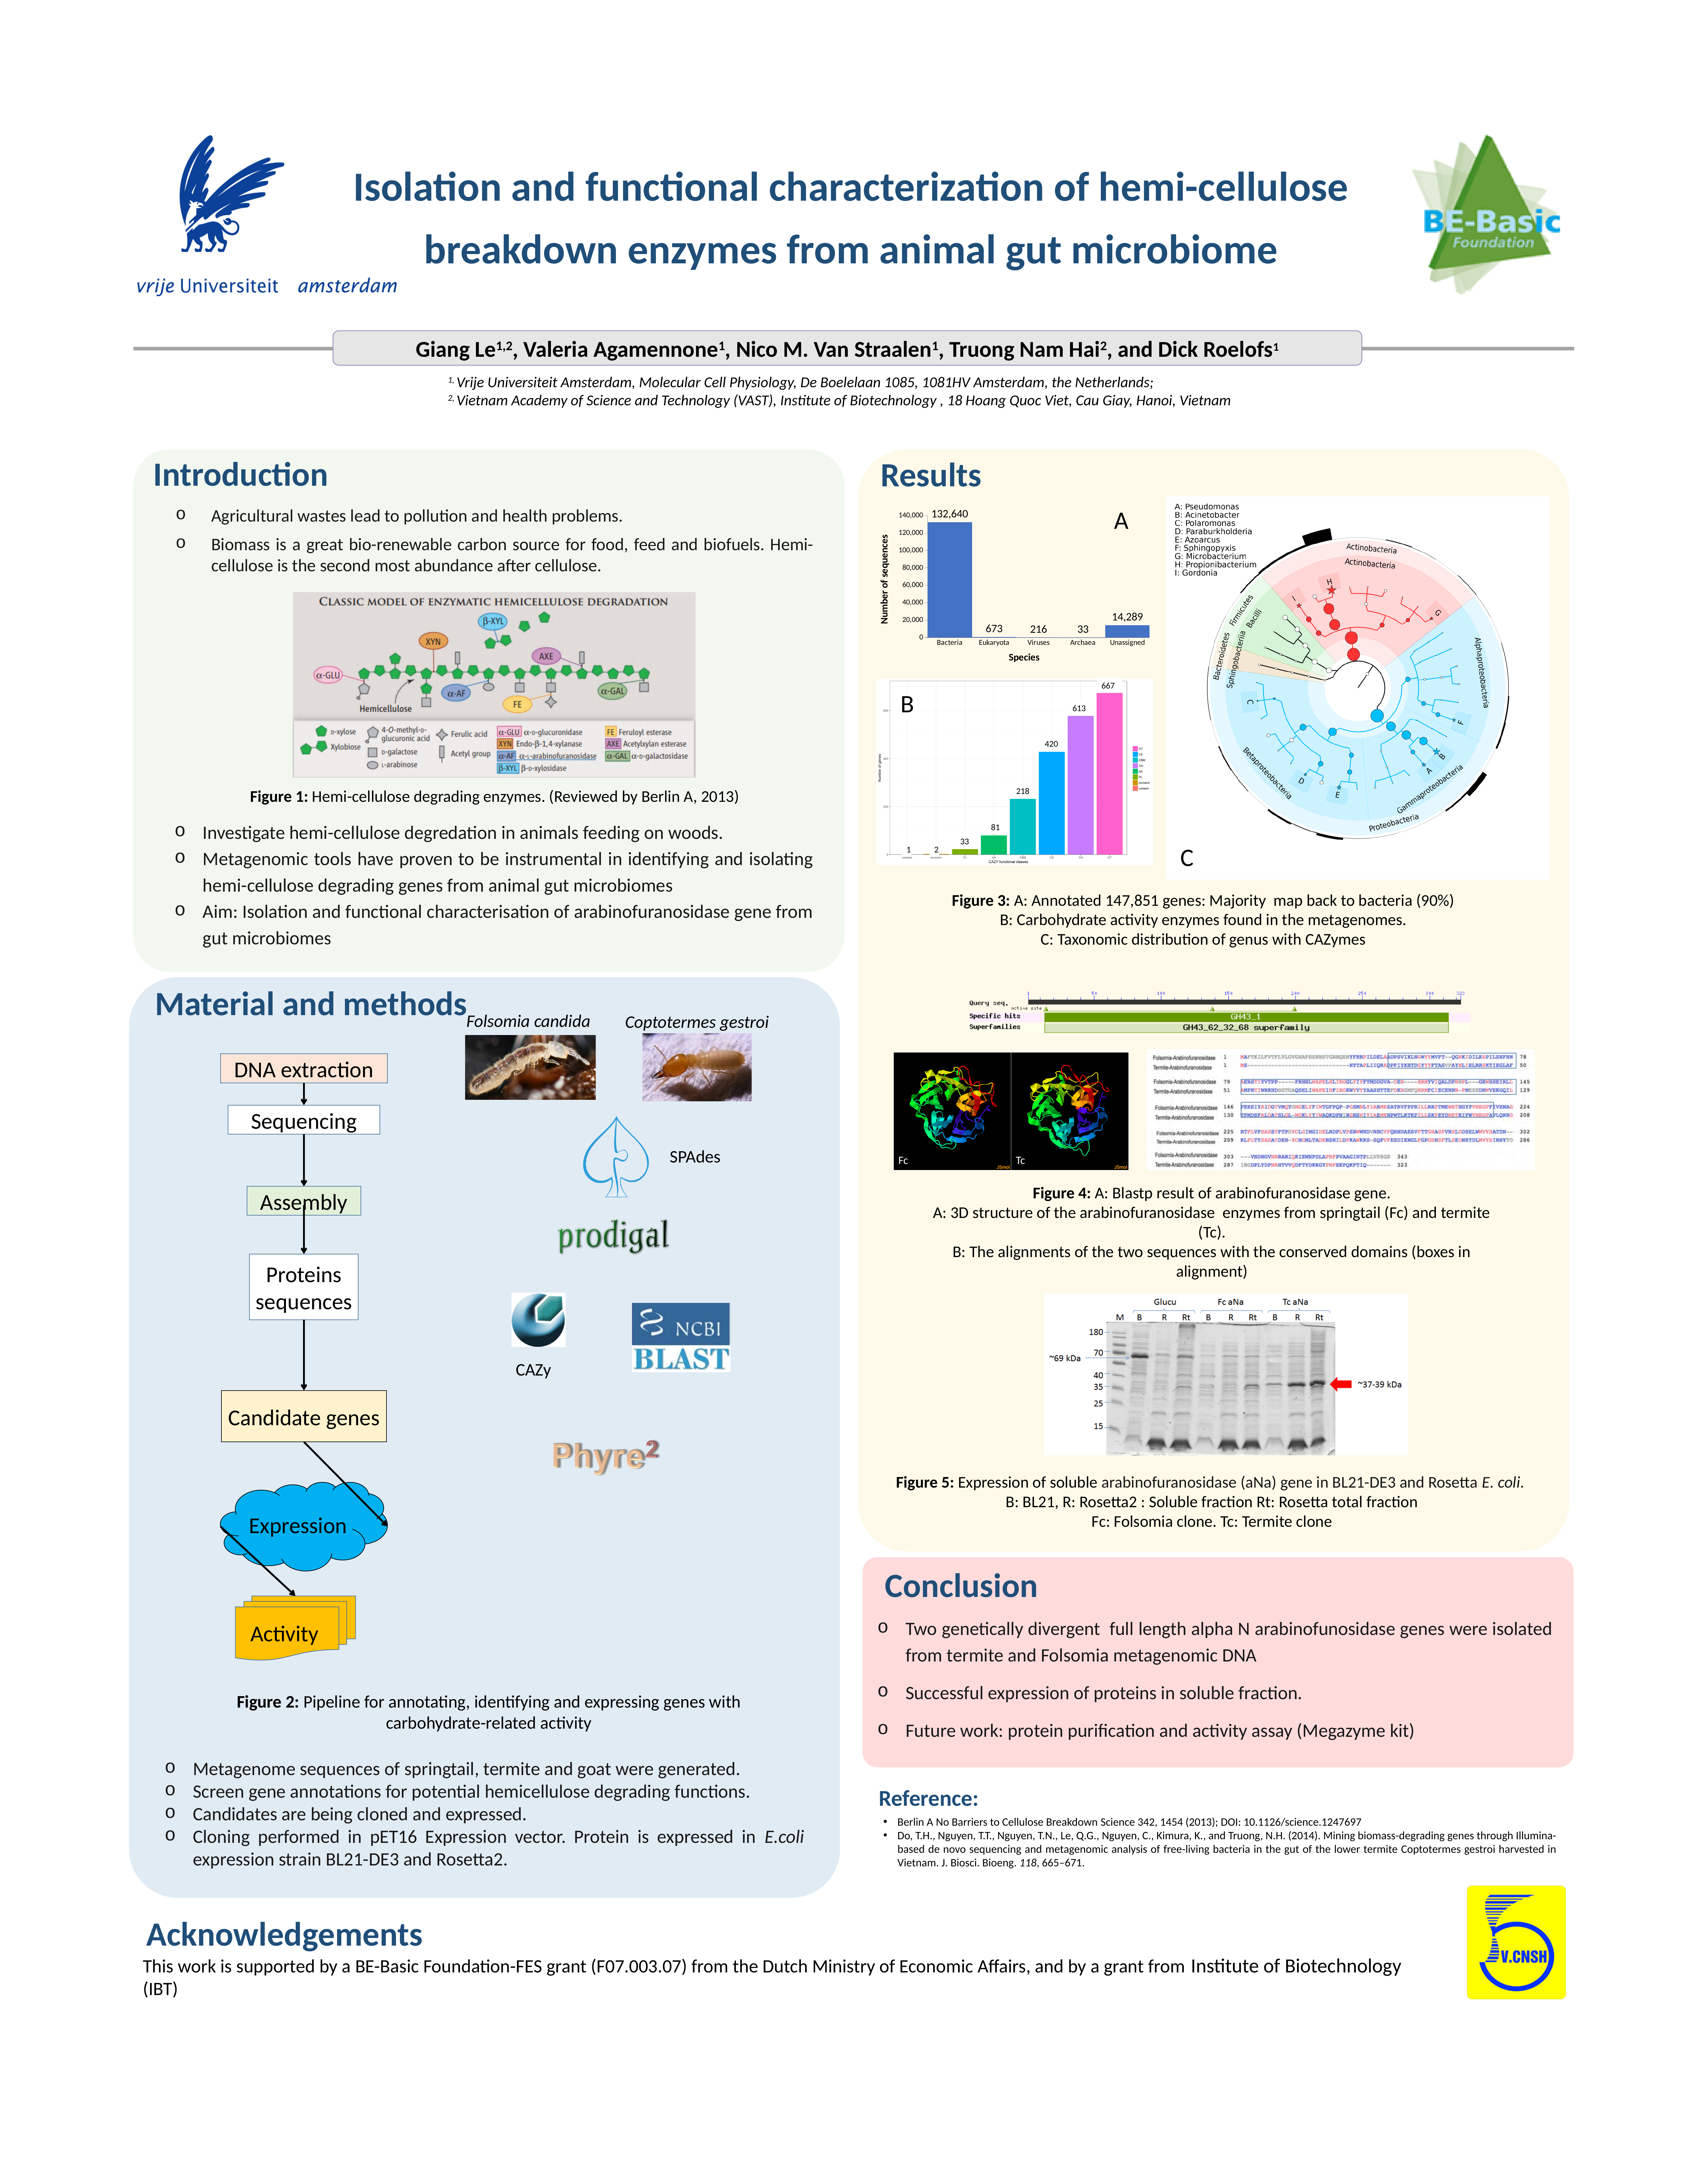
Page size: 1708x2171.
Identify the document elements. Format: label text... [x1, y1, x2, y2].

text_box [133, 449, 845, 972]
text_box Giang Le1,2, Valeria Agamennone1, Nico M. Van Straalen1, Truong Nam Hai2, and Dick Roelofs1 [333, 330, 1362, 349]
text_box [862, 1557, 1574, 1768]
text_box CAZy [511, 1356, 556, 1382]
text_box Candidate genes [221, 1390, 387, 1442]
picture [137, 135, 397, 296]
picture [1467, 1886, 1566, 1999]
picture [556, 1218, 671, 1256]
text_box Proteins sequences [249, 1254, 358, 1320]
chart [869, 508, 1156, 674]
text_box Berlin A No Barriers to Cellulose Breakdown Science 342, 1454 (2013); DOI: 10.1126/science.1247697 Do, T.H., Nguyen, T.T., Nguyen, T.N., Le, Q.G., Nguyen, C., Kimura, K., and Truong, N.H. (2014). Mining biomass-degrading genes through Illumina-based de novo sequencing and metagenomic analysis of free-living bacteria in the gut of the lower termite Coptotermes gestroi harvested in Vietnam. J. Biosci. Bioeng. 118, 665–671. [879, 1812, 1562, 1883]
text_box Investigate hemi-cellulose degredation in animals feeding on woods. Metagenomic tools have proven to be instrumental in identifying and isolating hemi-cellulose degrading genes from animal gut microbiomes Aim: Isolation and functional characterisation of arabinofuranosidase gene from gut microbiomes [170, 814, 818, 977]
text_box Assembly [247, 1186, 361, 1216]
text_box Results [861, 450, 987, 496]
text_box Figure 2: Pipeline for annotating, identifying and expressing genes with carbohydrate-related activity [198, 1688, 780, 1735]
picture [632, 1303, 730, 1373]
text_box Material and methods [135, 979, 472, 1024]
text_box [858, 449, 1569, 1552]
picture [292, 592, 696, 778]
picture [1354, 128, 1619, 301]
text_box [1147, 1049, 1535, 1170]
text_box Figure 3: A: Annotated 147,851 genes: Majority map back to bacteria (90%) B: Carbohydrate activity enzymes found in the metagenomes. C: Taxonomic distribution of genus with CAZymes [918, 887, 1488, 951]
title Isolation and functional characterization of hemi-cellulose breakdown enzymes from animal gut microbiome [397, 140, 1354, 274]
text_box SPAdes [666, 1143, 725, 1169]
text_box A [1109, 501, 1133, 508]
text_box Sequencing [228, 1105, 380, 1134]
picture [511, 1293, 566, 1347]
picture [1044, 1293, 1408, 1455]
text_box Agricultural wastes lead to pollution and health problems. Biomass is a great bio-renewable carbon source for food, feed and biofuels. Hemi-cellulose is the second most abundance after cellulose. [171, 502, 818, 577]
text_box Reference: [864, 1781, 984, 1813]
text_box Folsomia candida [462, 1007, 595, 1033]
picture [893, 1052, 1129, 1170]
picture [967, 988, 1473, 1035]
text_box Figure 4: A: Blastp result of arabinofuranosidase gene. A: 3D structure of the arabinofuranosidase enzymes from springtail (Fc) and termite (Tc). B: The alignments of the two sequences with the conserved domains (boxes in alignment) [927, 1180, 1497, 1282]
text_box Two genetically divergent full length alpha N arabinofunosidase genes were isolated from termite and Folsomia metagenomic DNA Successful expression of proteins in soluble fraction. Future work: protein purification and activity assay (Megazyme kit) [873, 1610, 1558, 1743]
text_box Metagenome sequences of springtail, termite and goat were generated. Screen gene annotations for potential hemicellulose degrading functions. Candidates are being cloned and expressed. Cloning performed in pET16 Expression vector. Protein is expressed in E.coli expression strain BL21-DE3 and Rosetta2. [160, 1754, 809, 1894]
picture [566, 1112, 666, 1200]
picture [465, 1035, 596, 1100]
picture [549, 1430, 663, 1479]
text_box Expression [220, 1482, 388, 1571]
text_box Acknowledgements [142, 1909, 461, 1950]
picture [1166, 496, 1549, 880]
text_box Figure 5: Expression of soluble arabinofuranosidase (aNa) gene in BL21-DE3 and Rosetta E. coli. B: BL21, R: Rosetta2 : Soluble fraction Rt: Rosetta total fraction Fc: Folsomia clone. Tc: Termite clone [891, 1469, 1533, 1533]
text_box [876, 677, 1153, 865]
text_box Activity [235, 1595, 356, 1661]
subtitle 1, Vrije Universiteit Amsterdam, Molecular Cell Physiology, De Boelelaan 1085, 1081HV Amsterdam, the Netherlands; 2, Vietnam Academy of Science and Technology (VAST), Institute of Biotechnology , 18 Hoang Quoc Viet, Cau Giay, Hanoi, Vietnam [443, 370, 1254, 439]
text_box DNA extraction [220, 1053, 388, 1083]
text_box [129, 977, 840, 1898]
text_box Conclusion [865, 1561, 1043, 1606]
text_box Introduction [133, 450, 462, 495]
text_box Giang Le1,2, Valeria Agamennone1, Nico M. Van Straalen1, Truong Nam Hai2, and Dick Roelofs1 [333, 349, 1362, 366]
picture [642, 1033, 752, 1101]
text_box Figure 1: Hemi-cellulose degrading enzymes. (Reviewed by Berlin A, 2013) [210, 783, 780, 808]
text_box This work is supported by a BE-Basic Foundation-FES grant (F07.003.07) from the Dutch Ministry of Economic Affairs, and by a grant from Institute of Biotechnology (IBT) [138, 1950, 1408, 2001]
text_box Coptotermes gestroi [621, 1008, 774, 1034]
